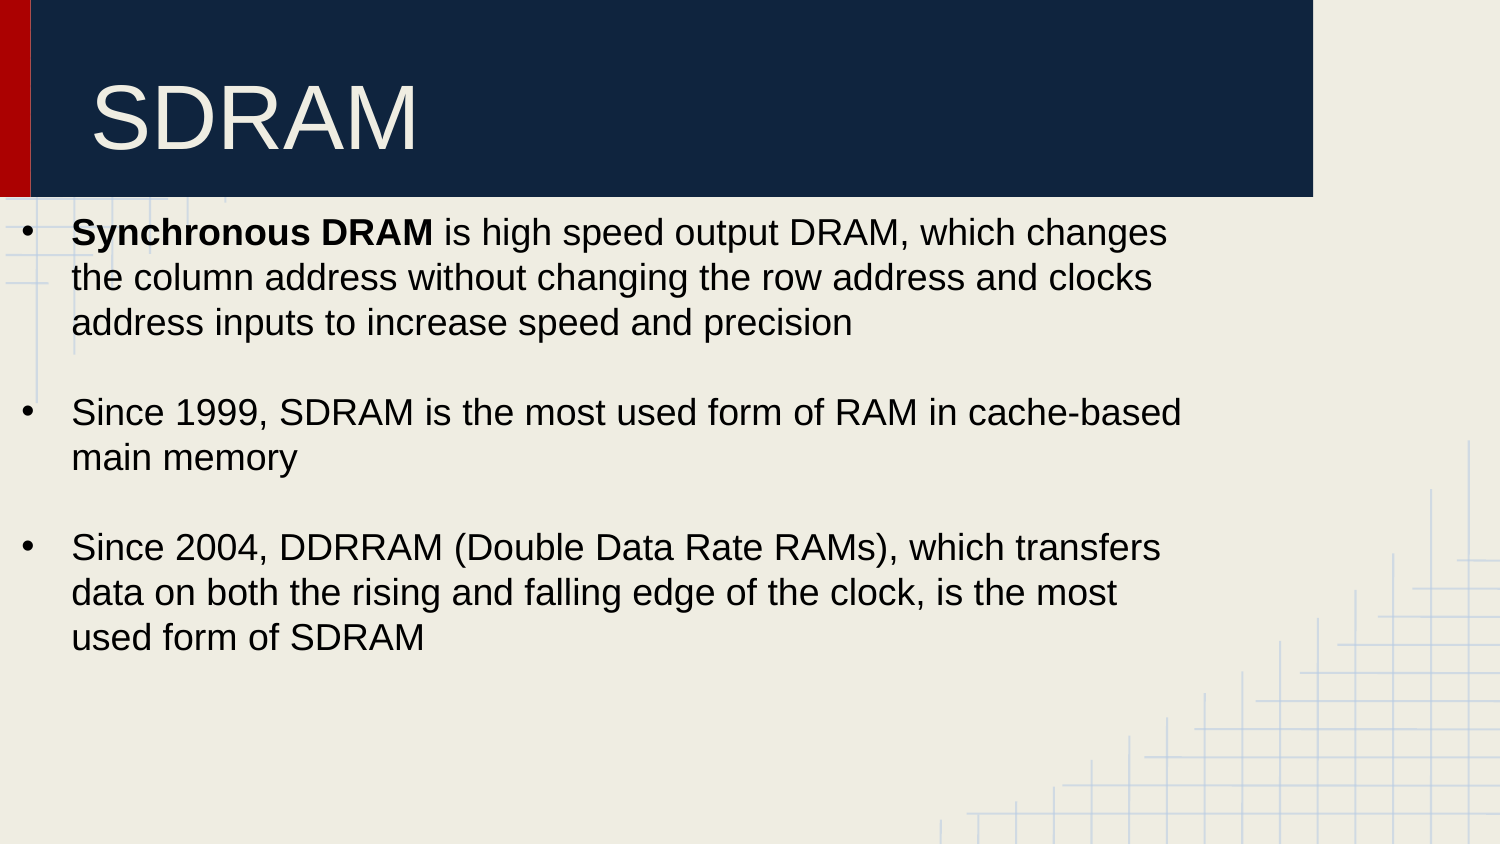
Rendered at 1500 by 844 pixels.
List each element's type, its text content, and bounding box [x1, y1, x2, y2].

text_box Synchronous DRAM is high speed output DRAM, which changes the column address without changing the row address and clocks address inputs to increase speed and precision Since 1999, SDRAM is the most used form of RAM in cache-based main memory Since 2004, DDRRAM (Double Data Rate RAMs), which transfers data on both the rising and falling edge of the clock, is the most used form of SDRAM [0, 200, 1200, 844]
title SDRAM [75, 16, 1276, 183]
